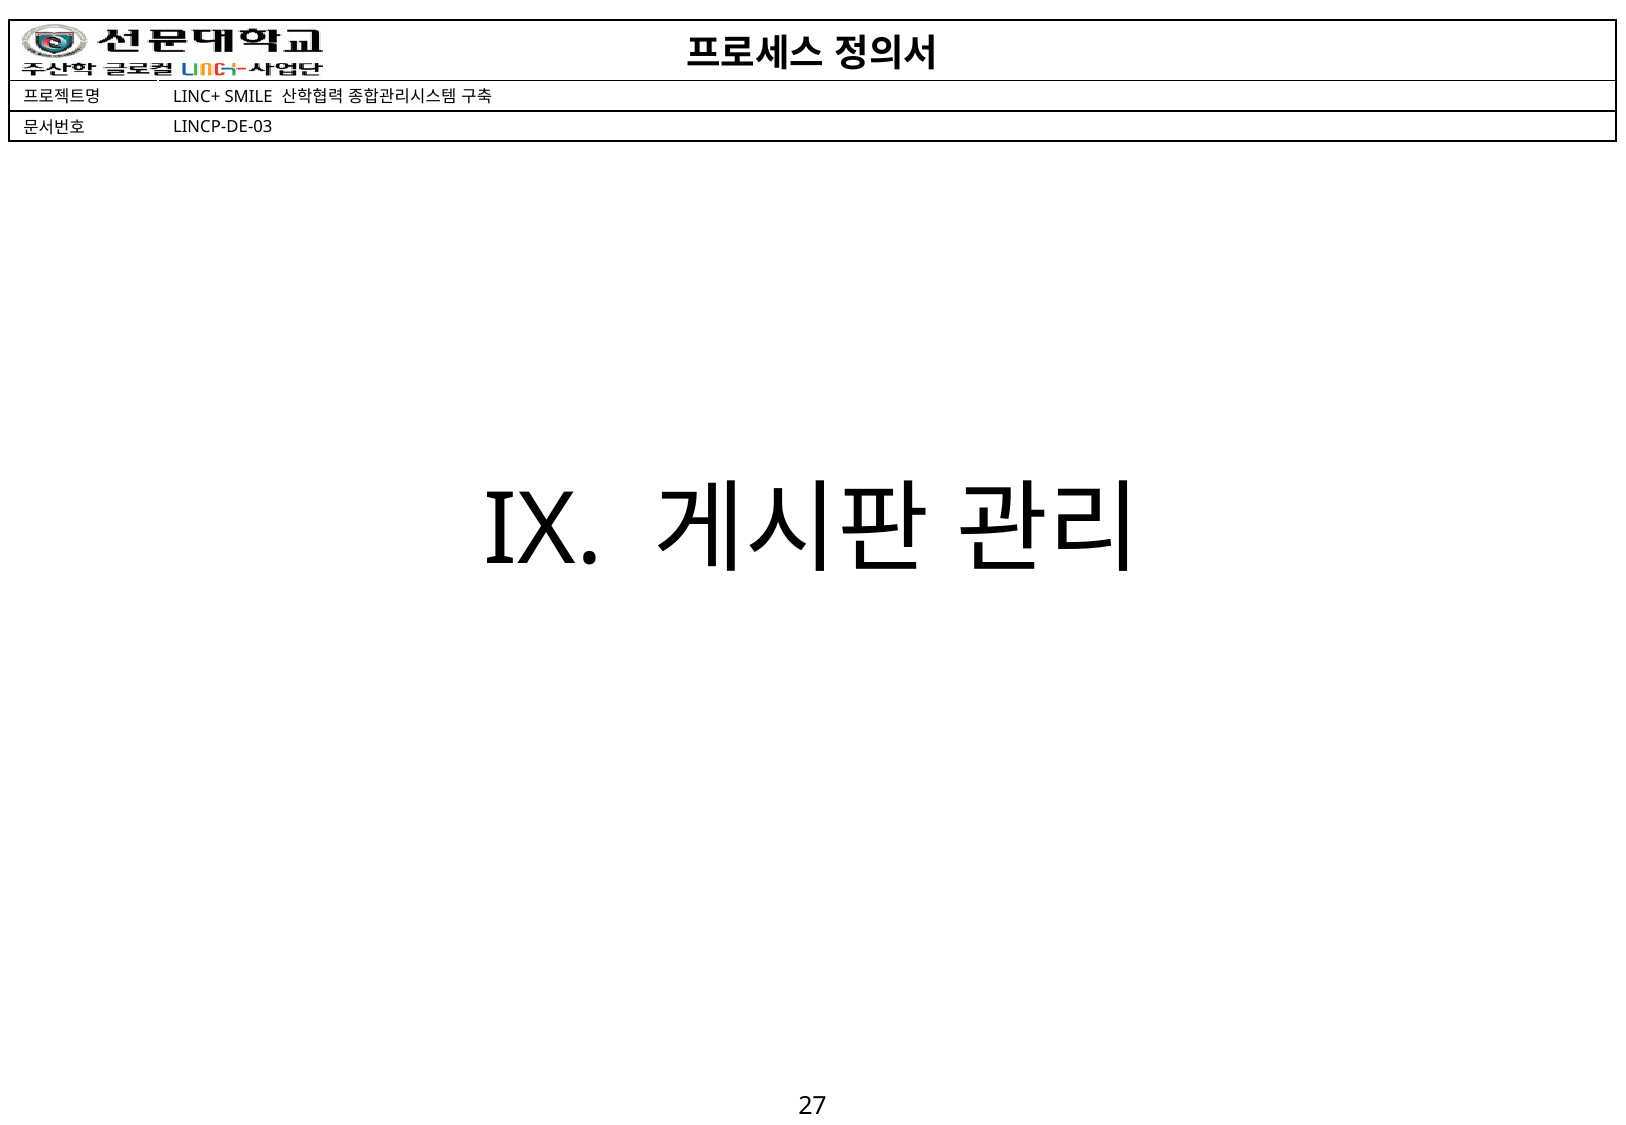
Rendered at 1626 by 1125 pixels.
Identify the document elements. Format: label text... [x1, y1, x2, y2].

picture [21, 24, 323, 76]
text_box IX. 게시판 관리 [32, 456, 1593, 593]
